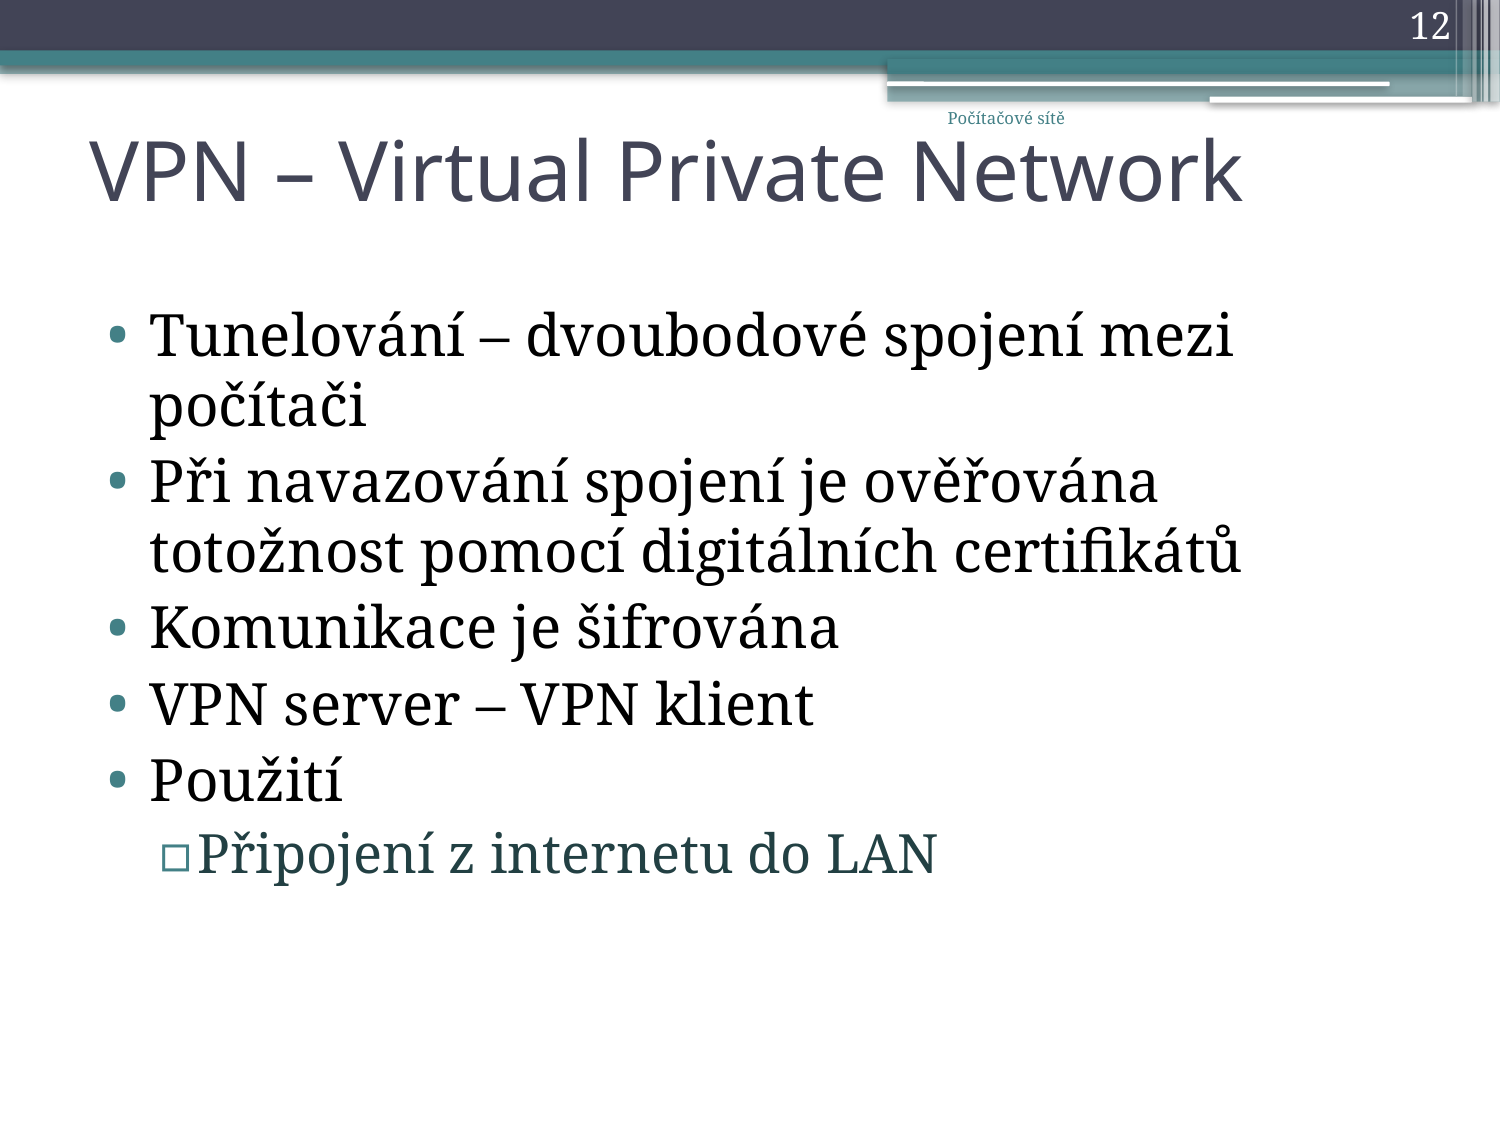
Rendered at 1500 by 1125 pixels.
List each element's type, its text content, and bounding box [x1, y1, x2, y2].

list Tunelování – dvoubodové spojení mezi počítači Při navazování spojení je ověřována totožnost pomocí digitálních certifikátů Komunikace je šifrována VPN server – VPN klient Použití Připojení z internetu do LAN [75, 290, 1425, 1079]
title VPN – Virtual Private Network [75, 80, 1425, 256]
footer Počítačové sítě [862, 100, 1080, 176]
slide_number 12 [1341, 0, 1466, 61]
